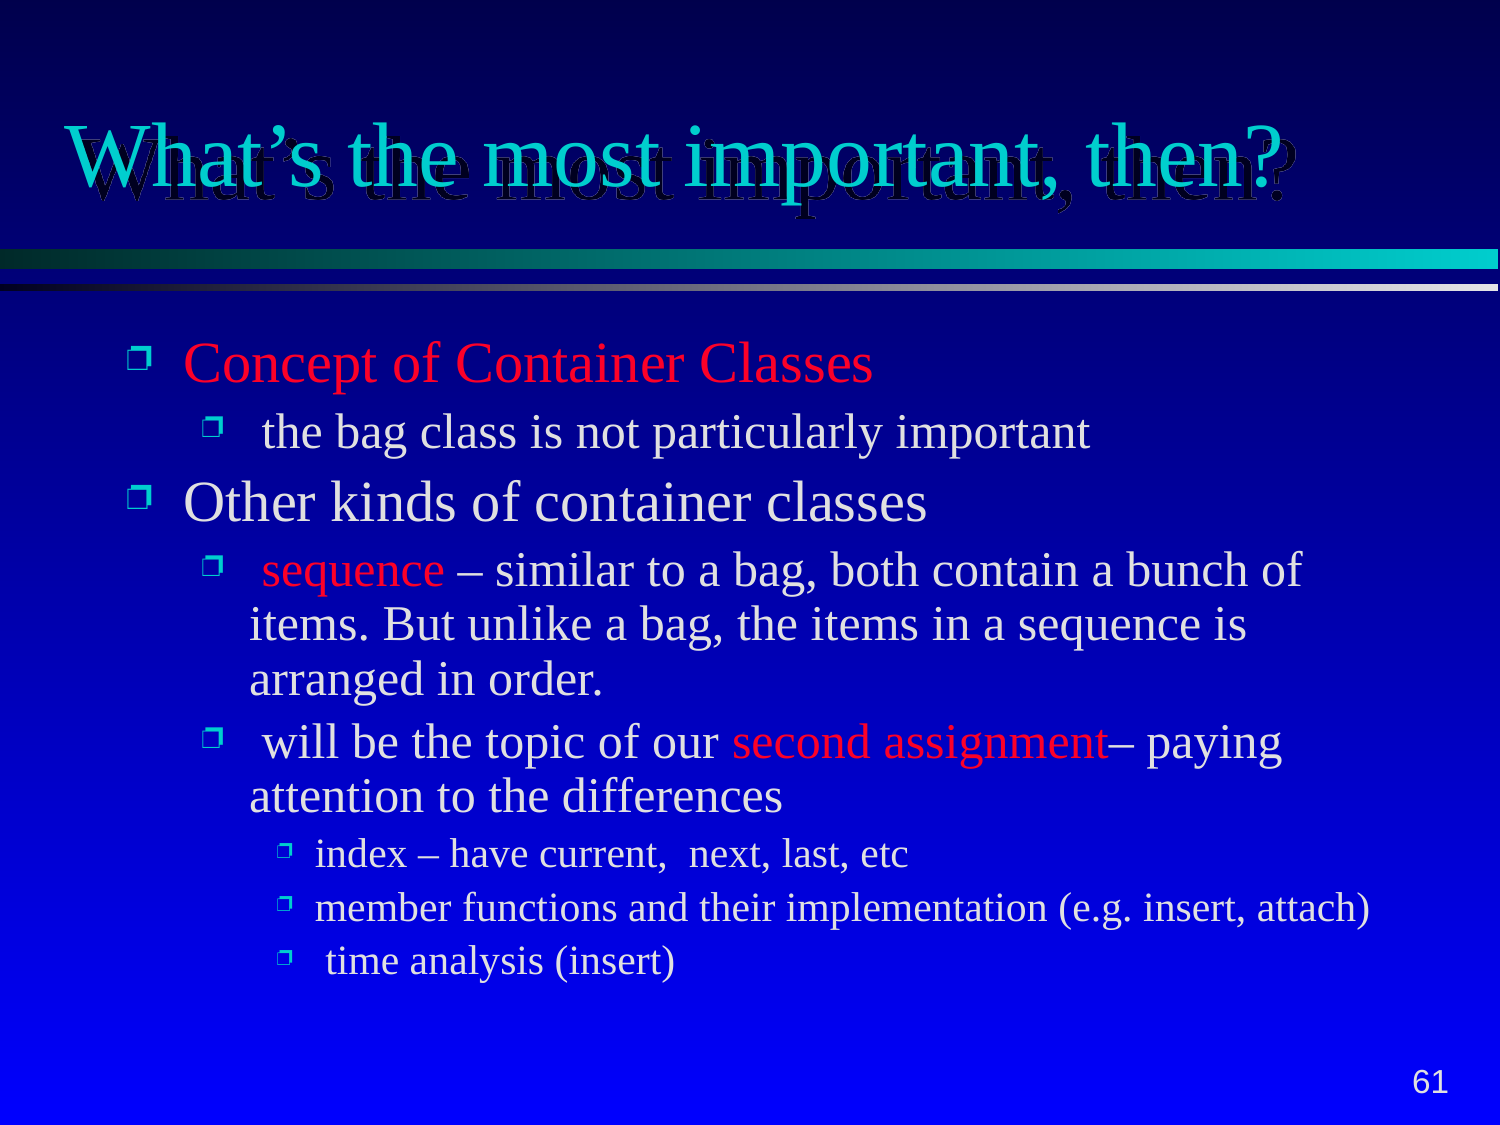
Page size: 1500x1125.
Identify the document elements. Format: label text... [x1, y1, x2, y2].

title What’s the most important, then? [49, 55, 1326, 245]
list Concept of Container Classes the bag class is not particularly important Other kinds of container classes sequence – similar to a bag, both contain a bunch of items. But unlike a bag, the items in a sequence is arranged in order. will be the topic of our second assignment– paying attention to the differences index – have current, next, last, etc member functions and their implementation (e.g. insert, attach) time analysis (insert) [111, 324, 1388, 1001]
